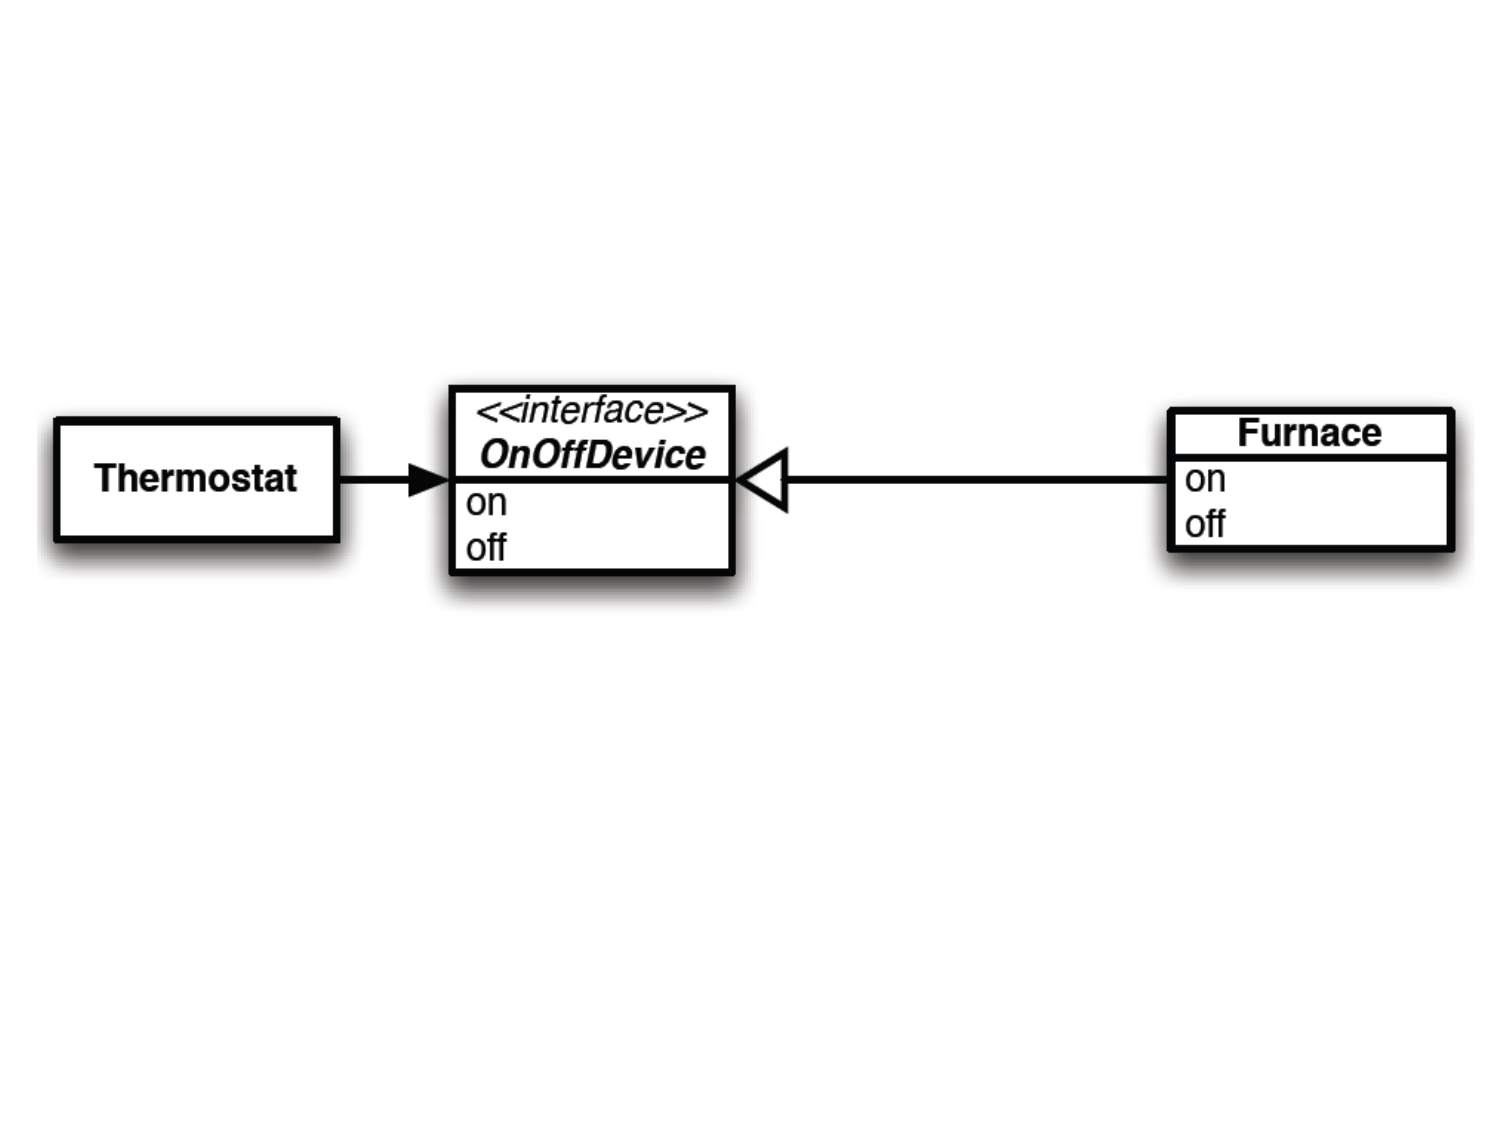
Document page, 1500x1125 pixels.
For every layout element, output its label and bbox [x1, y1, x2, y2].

picture [37, 349, 1476, 619]
